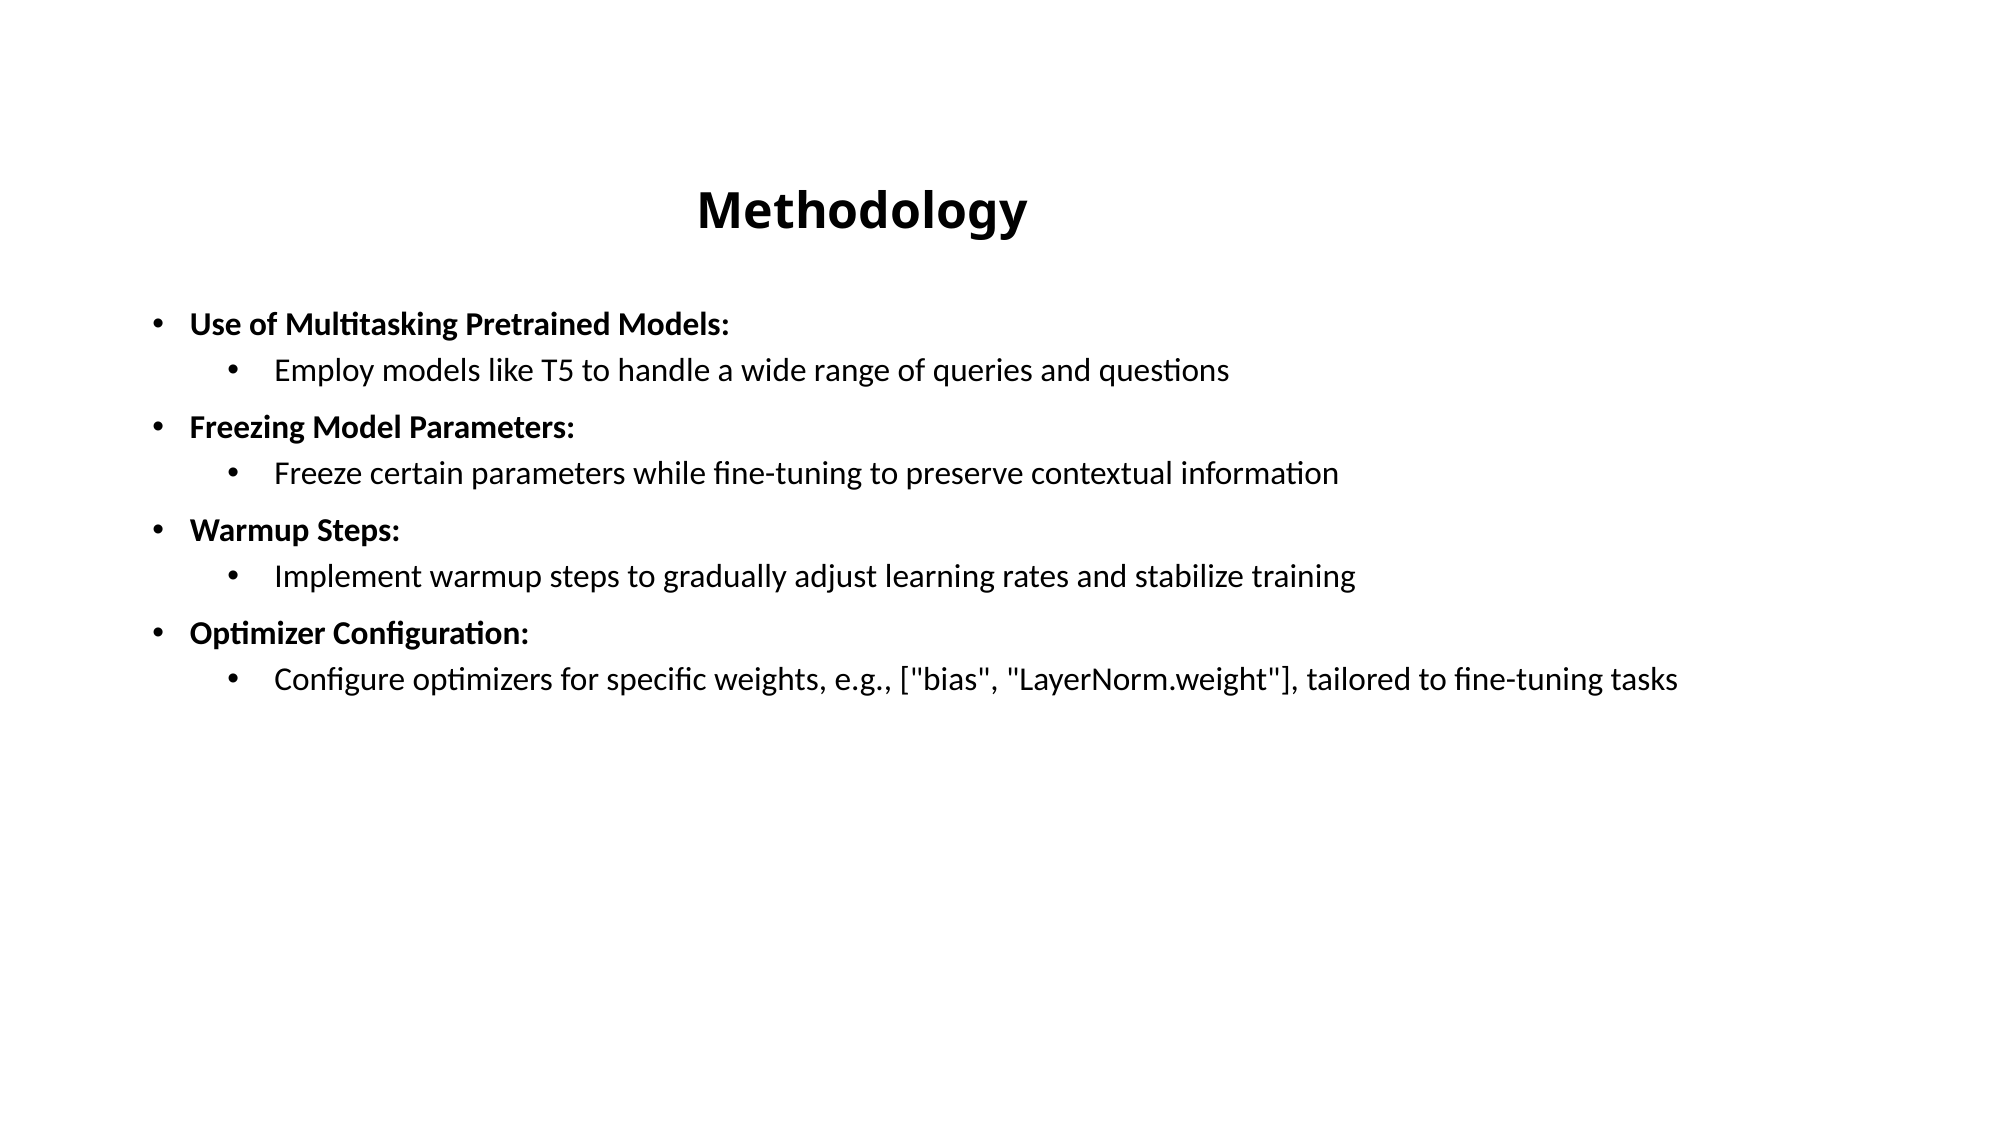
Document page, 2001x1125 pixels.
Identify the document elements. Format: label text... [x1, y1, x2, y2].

list Use of Multitasking Pretrained Models: Employ models like T5 to handle a wide range of queries and questions Freezing Model Parameters: Freeze certain parameters while fine-tuning to preserve contextual information Warmup Steps: Implement warmup steps to gradually adjust learning rates and stabilize training Optimizer Configuration: Configure optimizers for specific weights, e.g., ["bias", "LayerNorm.weight"], tailored to fine-tuning tasks [137, 299, 1863, 1014]
title Methodology [0, 158, 1725, 376]
